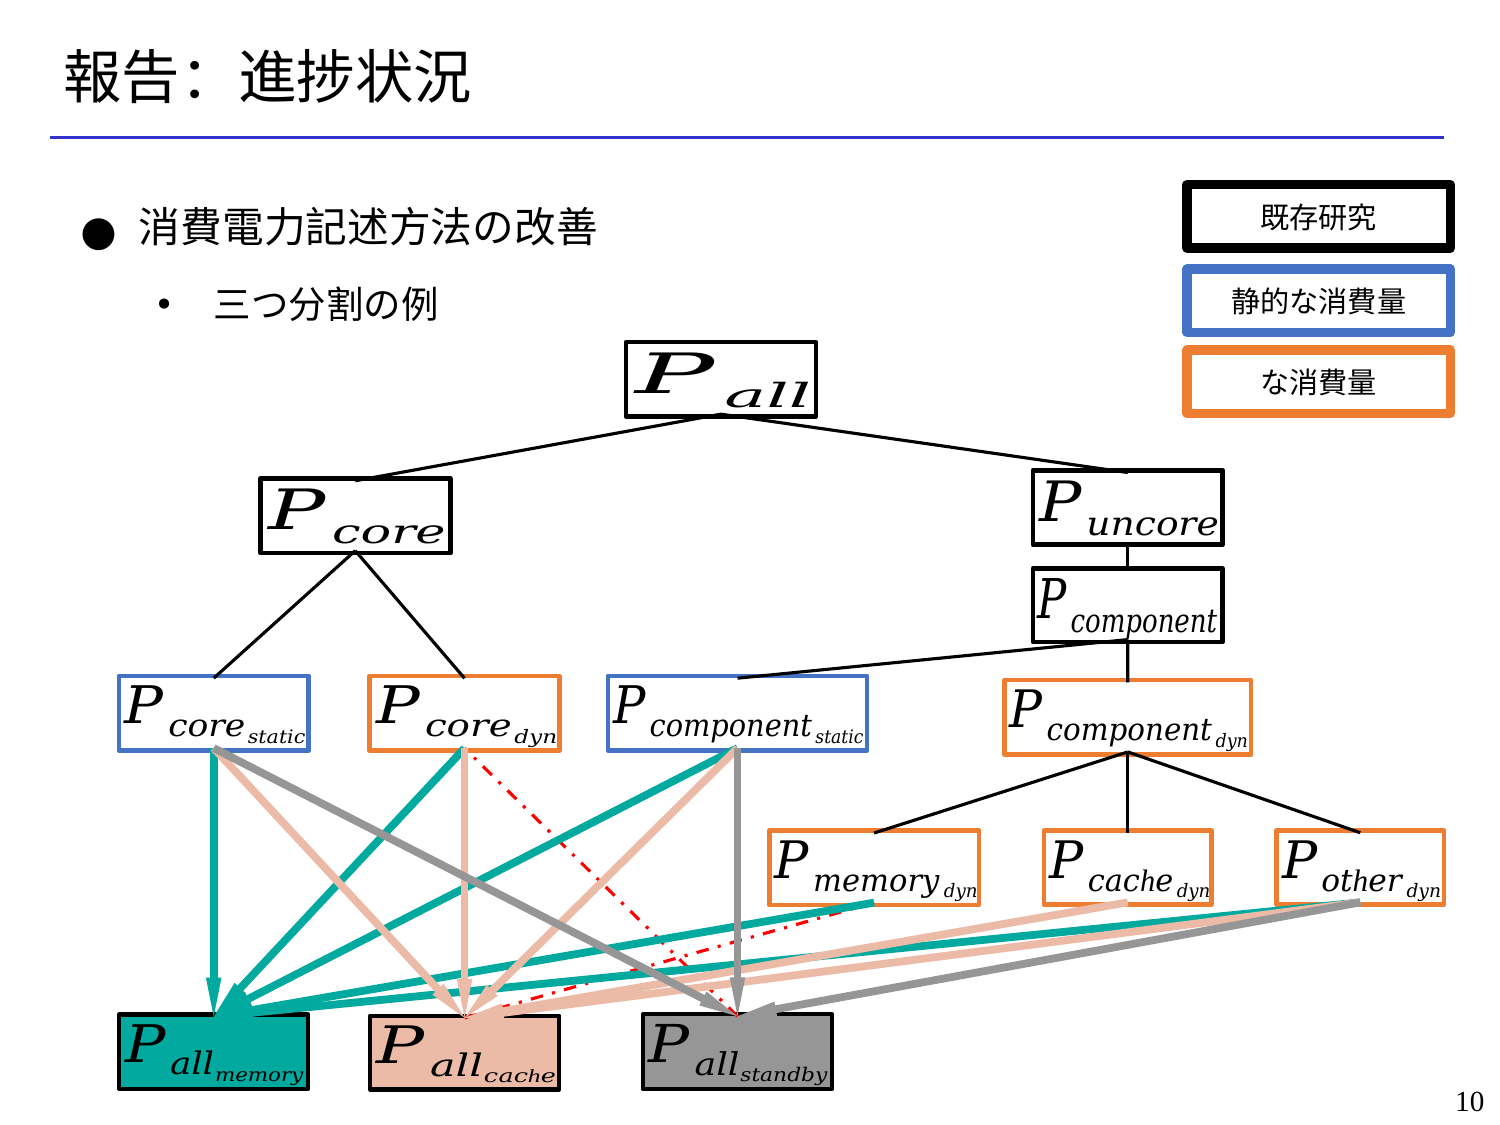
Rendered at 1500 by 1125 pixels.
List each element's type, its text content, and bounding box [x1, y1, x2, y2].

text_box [873, 751, 1126, 834]
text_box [737, 902, 1361, 1017]
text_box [720, 413, 1128, 473]
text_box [355, 413, 719, 481]
text_box 静的な消費量 [1185, 267, 1452, 334]
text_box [213, 747, 737, 1017]
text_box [355, 550, 465, 679]
slide_number 10 [1187, 1074, 1500, 1125]
text_box 既存研究 [1185, 183, 1452, 250]
list 消費電力記述方法の改善 三つ分割の例 [48, 168, 1452, 1060]
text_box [737, 639, 1127, 679]
title 報告：進捗状況 [48, 37, 1452, 113]
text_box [1127, 751, 1361, 833]
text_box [213, 550, 353, 679]
